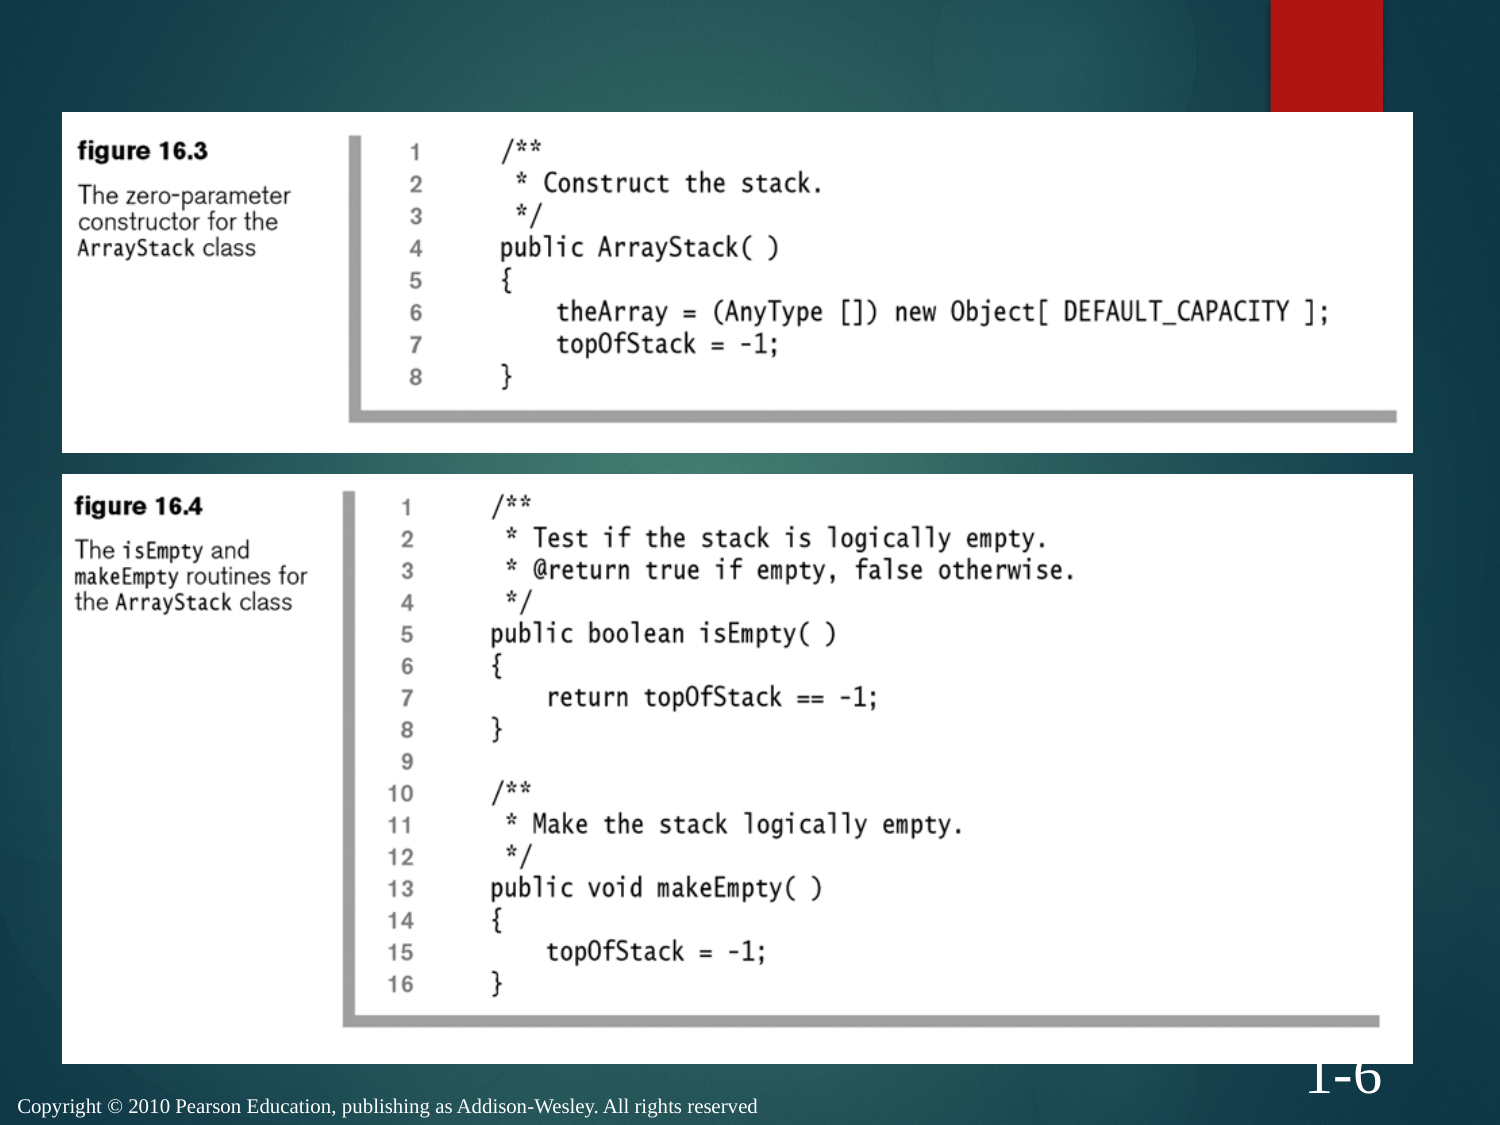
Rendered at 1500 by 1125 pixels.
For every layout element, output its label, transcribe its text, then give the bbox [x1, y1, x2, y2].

slide_number 1-6 [1187, 1037, 1500, 1113]
picture [62, 112, 1413, 454]
picture [62, 474, 1413, 1064]
